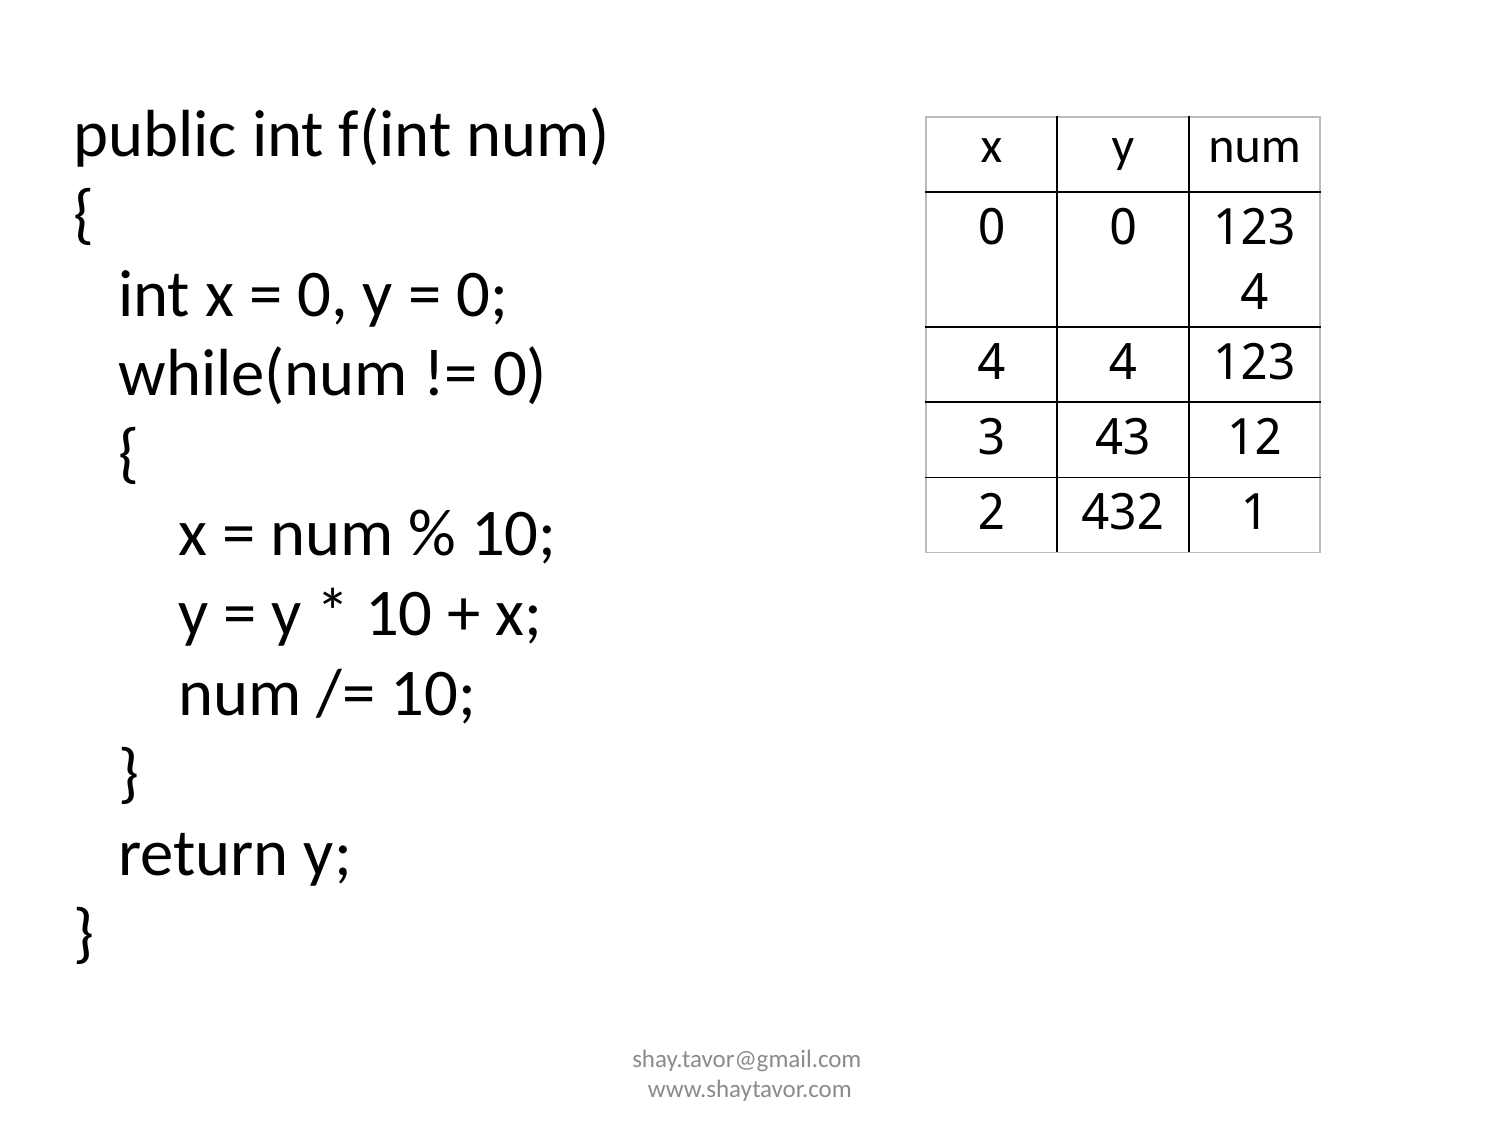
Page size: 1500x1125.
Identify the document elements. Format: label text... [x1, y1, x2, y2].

table_header y [1058, 118, 1188, 191]
table_cell 0 [927, 193, 1056, 326]
text_box public int f(int num) { int x = 0, y = 0; while(num != 0) { x = num % 10; y = y * 10 + x; num /= 10; } return y; } [58, 81, 727, 977]
table_cell 1234 [1190, 193, 1319, 326]
table_cell 3 [927, 403, 1056, 477]
table_cell 4 [927, 328, 1056, 401]
table_cell 1 [1190, 478, 1319, 552]
table_cell 43 [1058, 403, 1188, 477]
table_cell 432 [1058, 478, 1188, 552]
table_header x [927, 118, 1056, 191]
table_cell 123 [1190, 328, 1319, 401]
table_cell 12 [1190, 403, 1319, 477]
table_header num [1190, 118, 1319, 191]
table_cell 4 [1058, 328, 1188, 401]
table_cell 2 [927, 478, 1056, 552]
footer shay.tavor@gmail.com www.shaytavor.com [512, 1042, 988, 1103]
table_cell 0 [1058, 193, 1188, 326]
